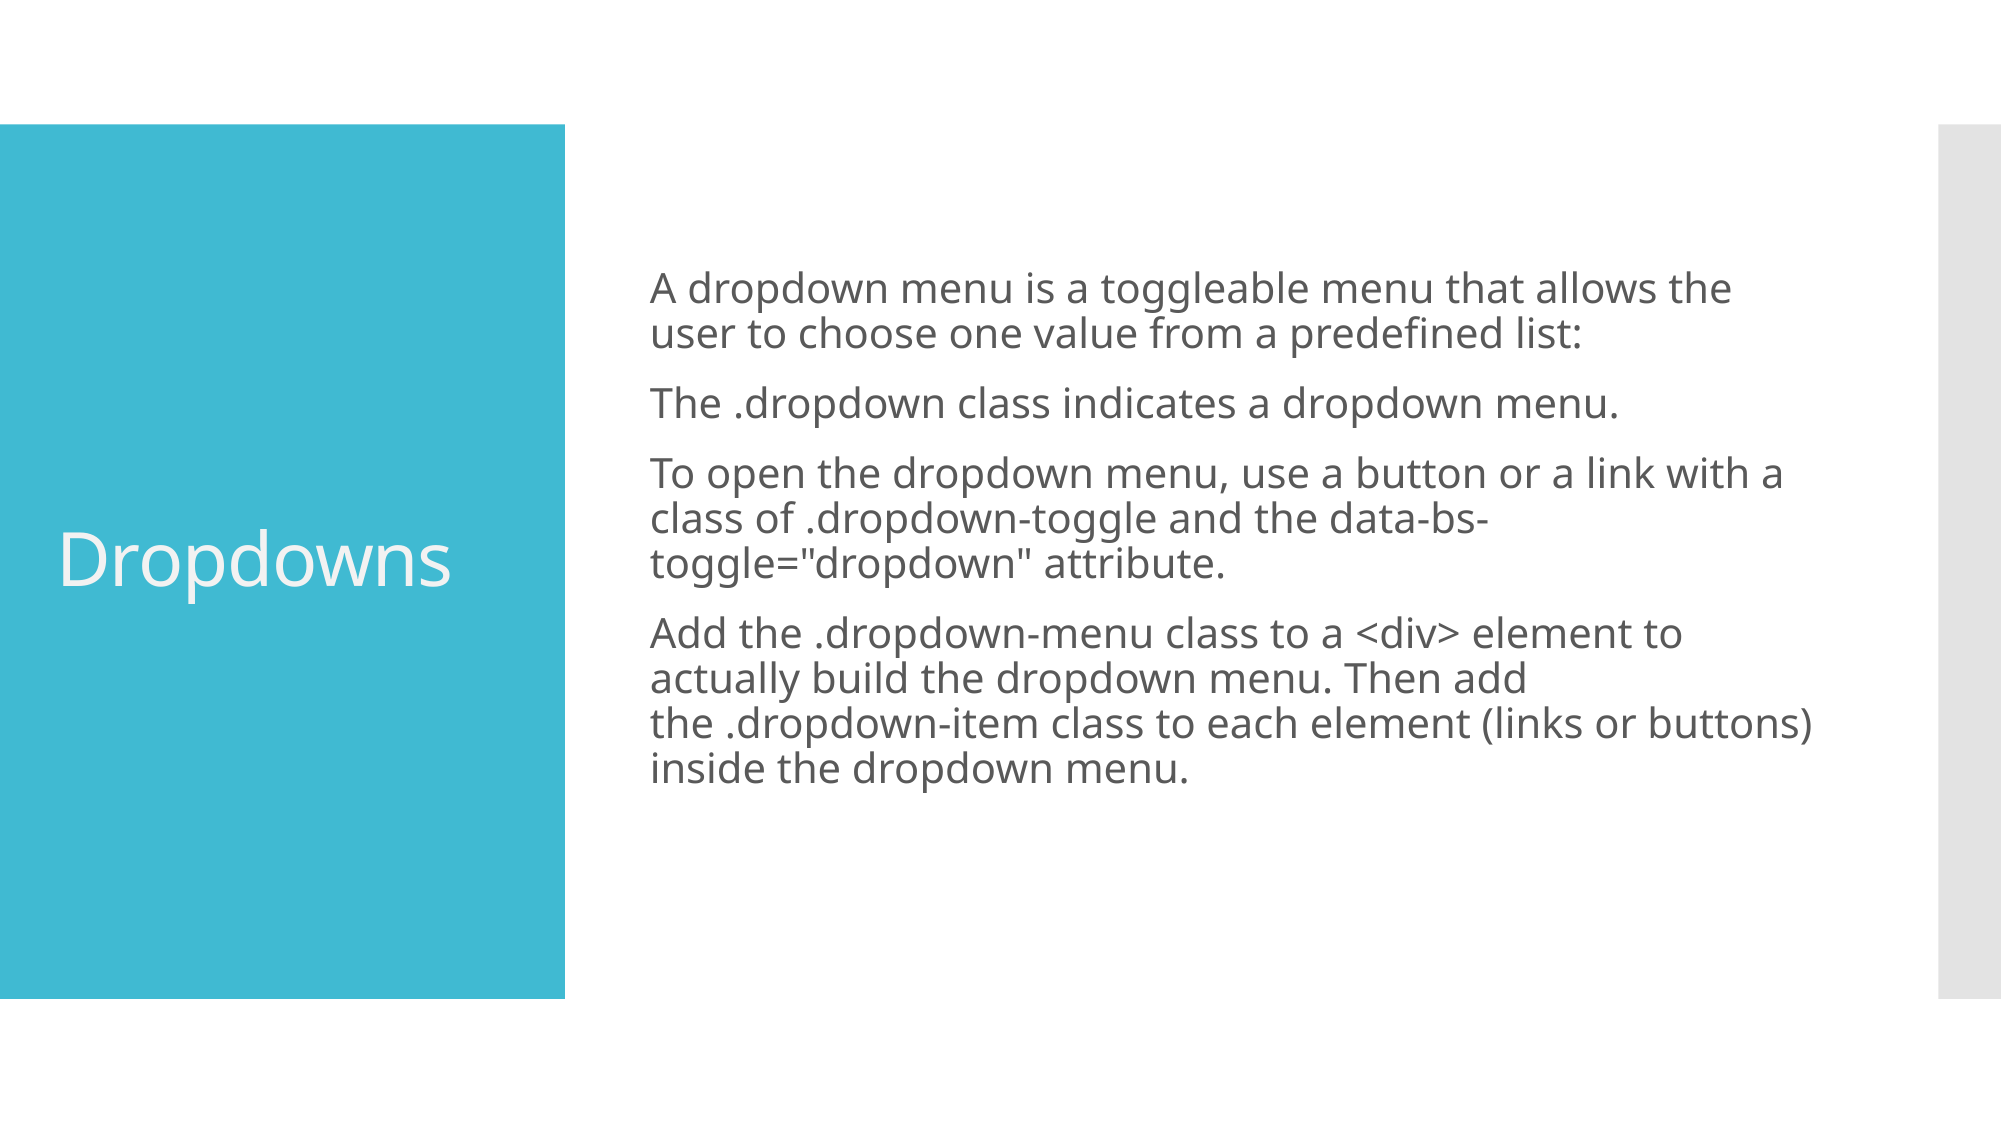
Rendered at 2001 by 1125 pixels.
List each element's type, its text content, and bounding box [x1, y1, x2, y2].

title Dropdowns [41, 184, 525, 940]
list A dropdown menu is a toggleable menu that allows the user to choose one value from a predefined list: The .dropdown class indicates a dropdown menu. To open the dropdown menu, use a button or a link with a class of .dropdown-toggle and the data-bs-toggle="dropdown" attribute. Add the .dropdown-menu class to a <div> element to actually build the dropdown menu. Then add the .dropdown-item class to each element (links or buttons) inside the dropdown menu. [634, 62, 1835, 994]
